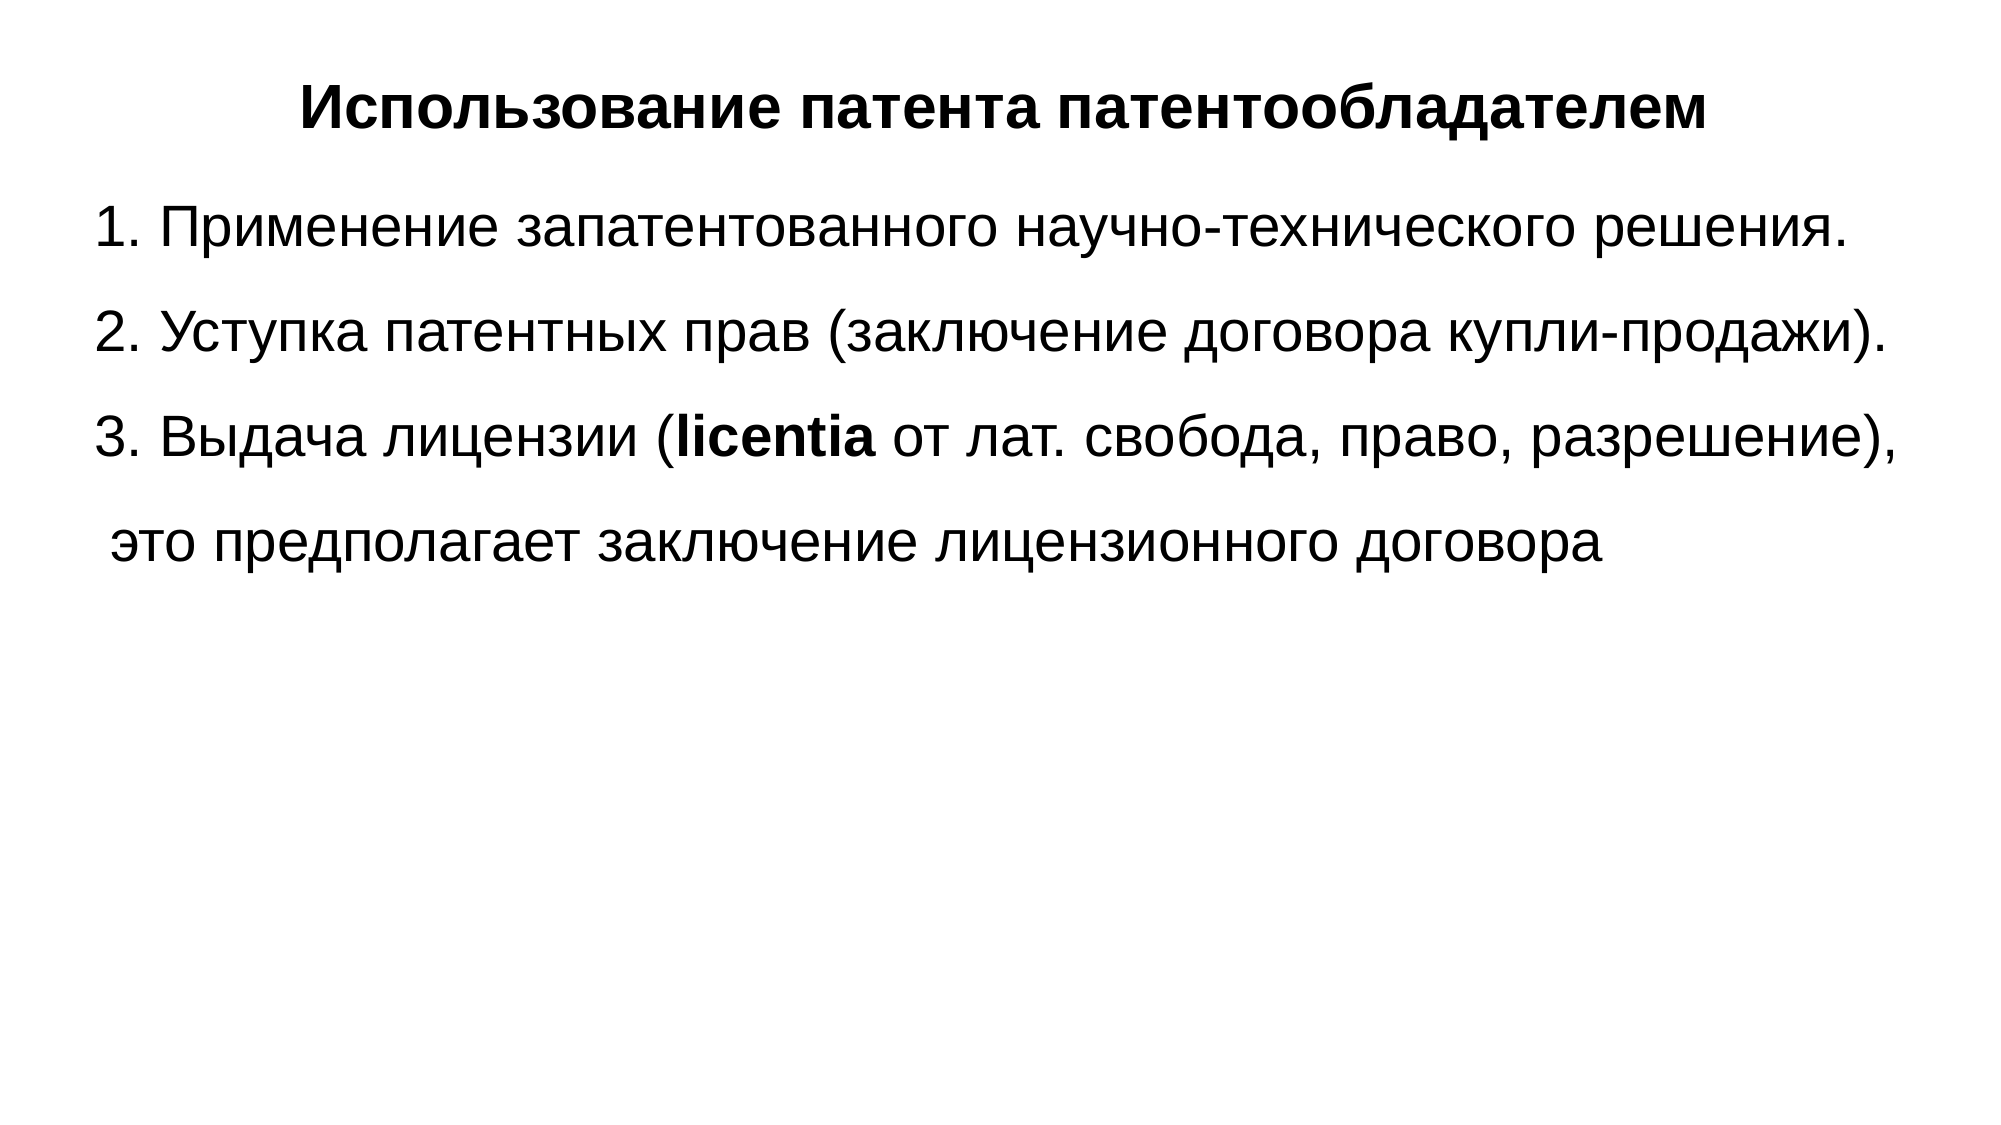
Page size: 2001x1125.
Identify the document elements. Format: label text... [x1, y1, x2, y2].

list Использование патента патентообладателем 1. Применение запатентованного научно-технического решения. 2. Уступка патентных прав (заключение договора купли-продажи). 3. Выдача лицензии (licentia от лат. свобода, право, разрешение), это предполагает заключение лицензионного договора [79, 53, 1931, 1063]
